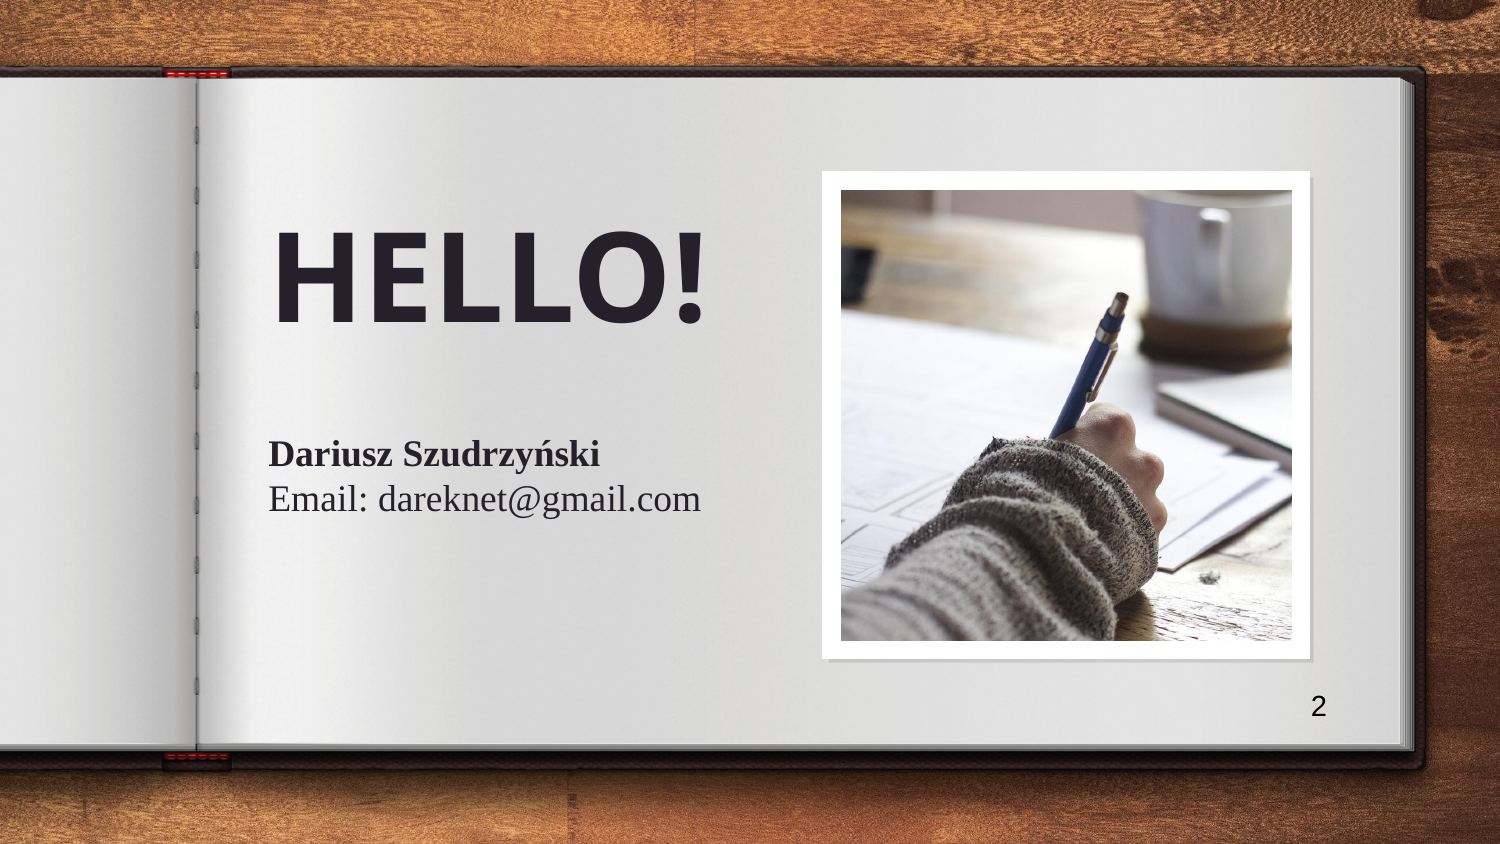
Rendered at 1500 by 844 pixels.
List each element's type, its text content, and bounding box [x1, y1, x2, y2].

picture [0, 0, 1500, 844]
title HELLO! [253, 172, 784, 363]
text_box [828, 177, 1314, 663]
subtitle Dariusz Szudrzyński Email: dareknet@gmail.com [253, 369, 784, 645]
slide_number 2 [1295, 672, 1386, 737]
